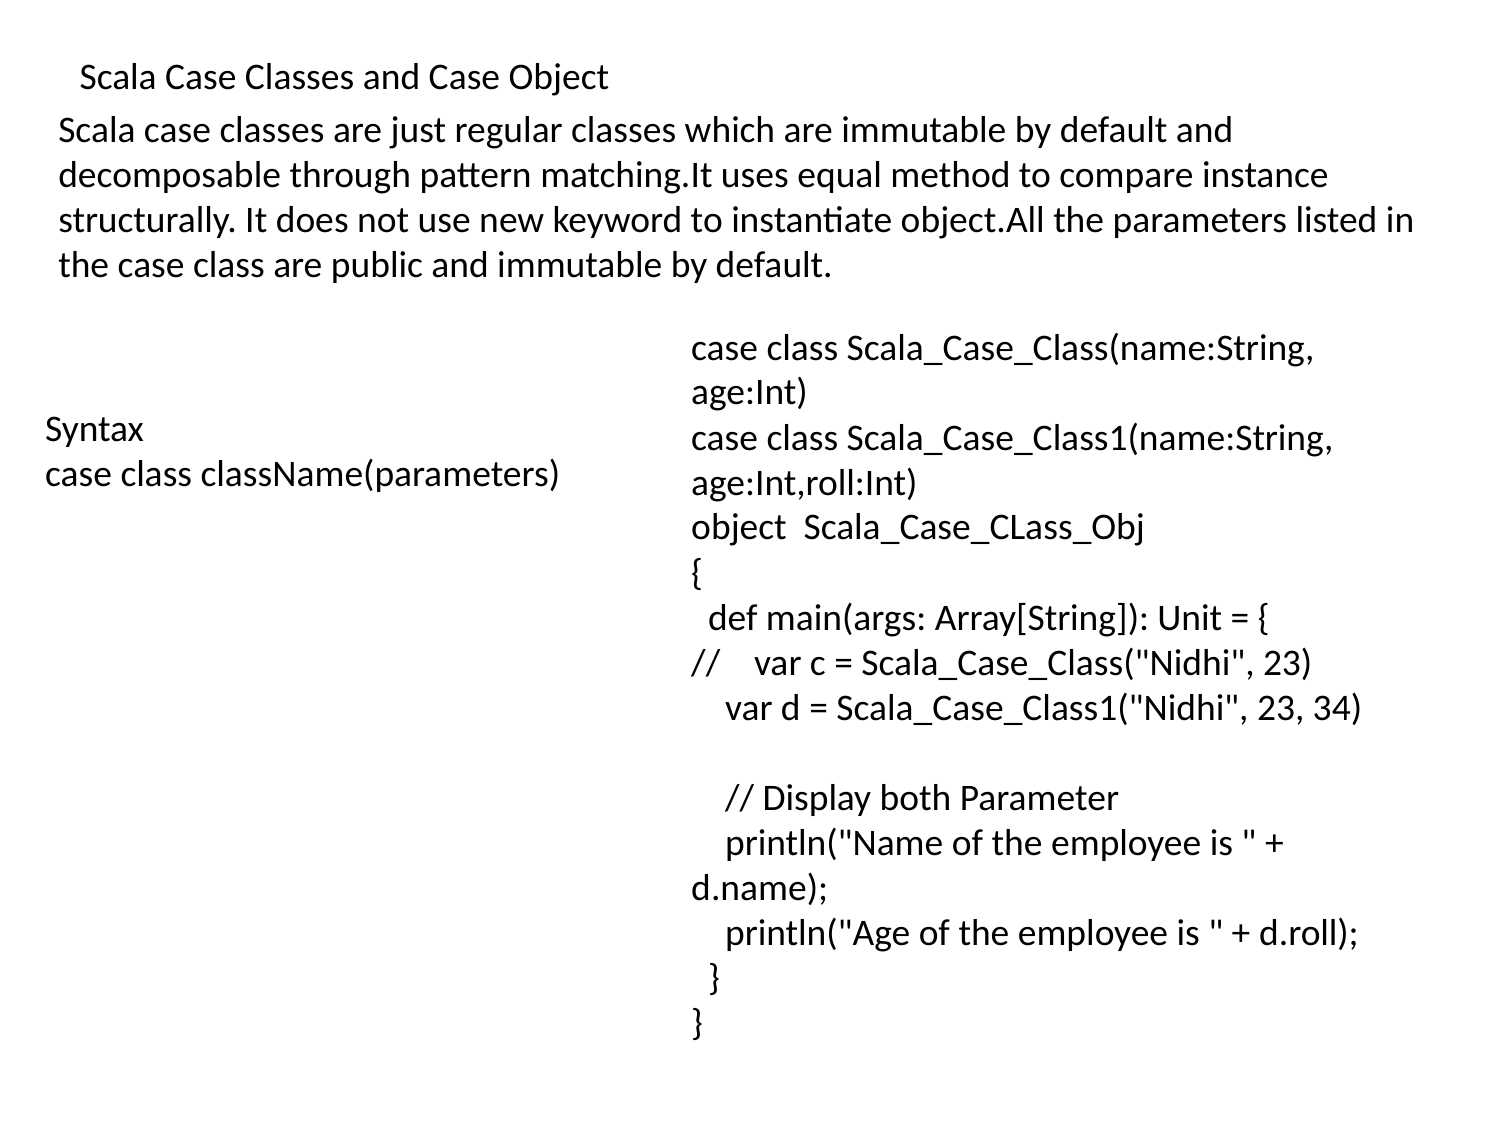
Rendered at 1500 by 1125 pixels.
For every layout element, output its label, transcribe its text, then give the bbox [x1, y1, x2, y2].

text_box Syntax case class className(parameters) [30, 396, 676, 502]
text_box Scala case classes are just regular classes which are immutable by default and decomposable through pattern matching.It uses equal method to compare instance structurally. It does not use new keyword to instantiate object.All the parameters listed in the case class are public and immutable by default. [43, 97, 1451, 293]
text_box case class Scala_Case_Class(name:String, age:Int) case class Scala_Case_Class1(name:String, age:Int,roll:Int) object Scala_Case_CLass_Obj { def main(args: Array[String]): Unit = { // var c = Scala_Case_Class("Nidhi", 23) var d = Scala_Case_Class1("Nidhi", 23, 34) // Display both Parameter println("Name of the employee is " + d.name); println("Age of the employee is " + d.roll); } } [676, 315, 1427, 1050]
text_box Scala Case Classes and Case Object [64, 44, 815, 97]
